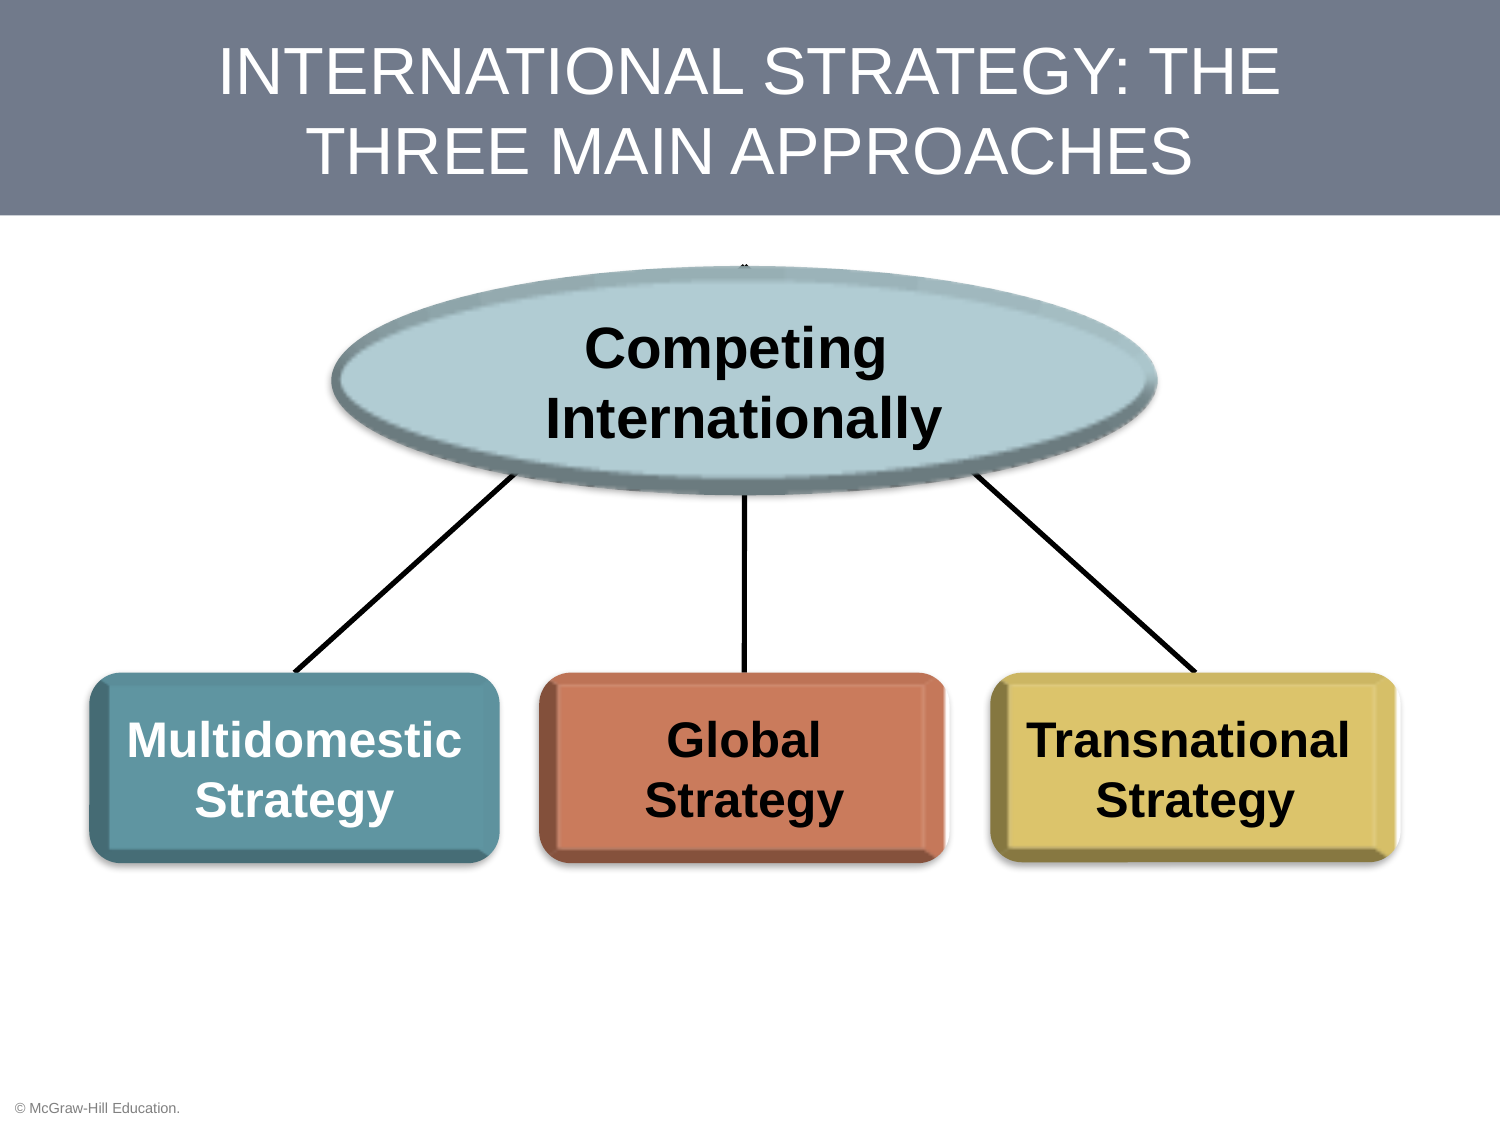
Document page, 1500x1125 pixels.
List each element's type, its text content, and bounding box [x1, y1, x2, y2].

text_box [89, 265, 1401, 864]
title INTERNATIONAL STRATEGY: THE THREE MAIN APPROACHES [0, 0, 1500, 216]
